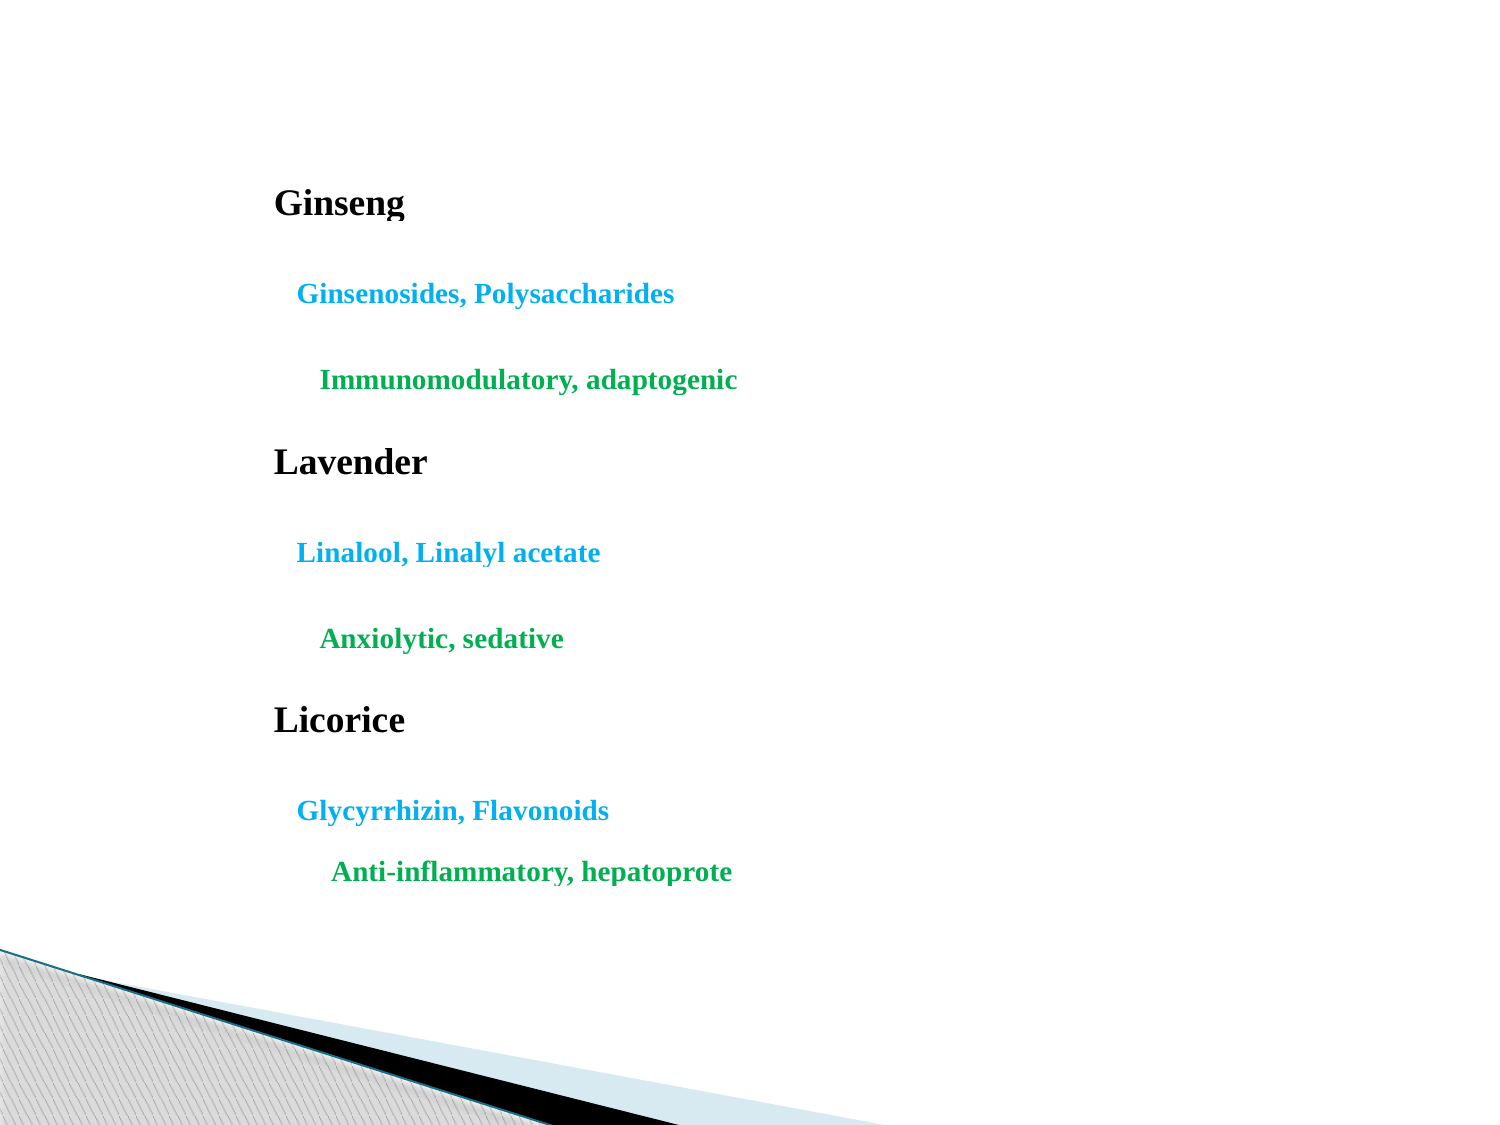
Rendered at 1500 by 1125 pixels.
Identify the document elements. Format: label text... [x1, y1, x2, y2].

table_cell Glycyrrhizin, Flavonoids [263, 741, 1212, 826]
table_cell Lavender [263, 397, 1212, 481]
table_cell Immunomodulatory, adaptogenic [263, 311, 1212, 395]
table_header Ginseng [263, 138, 1212, 221]
table_cell Linalool, Linalyl acetate [263, 483, 1212, 567]
table_cell Anti-inflammatory, hepatoprote [263, 828, 1212, 886]
table_cell Licorice [263, 655, 1212, 740]
table_cell Anxiolytic, sedative [263, 569, 1212, 654]
table_cell Ginsenosides, Polysaccharides [263, 226, 1212, 309]
